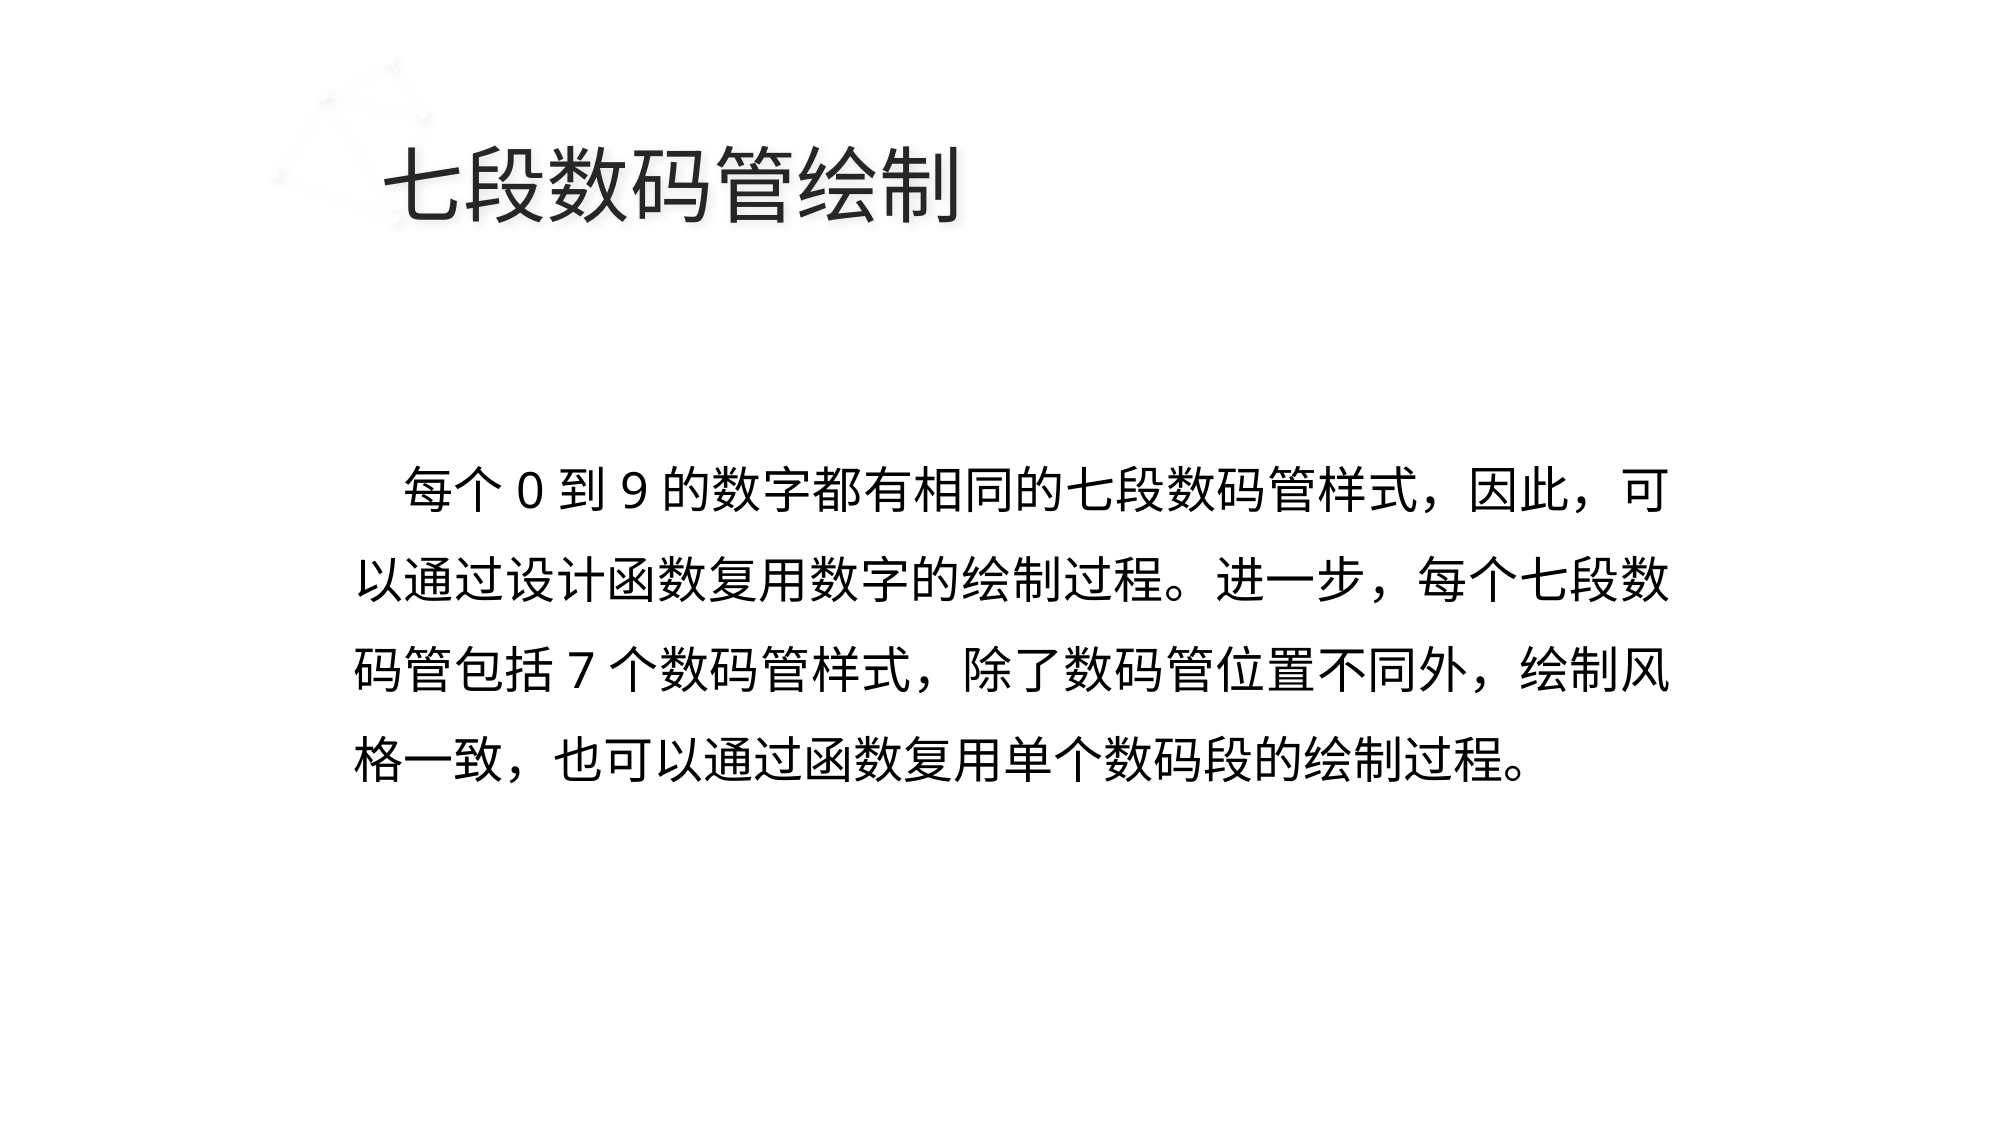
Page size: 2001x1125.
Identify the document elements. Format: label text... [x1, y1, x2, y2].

text_box 七段数码管绘制 [461, 125, 979, 241]
text_box 每个0到9的数字都有相同的七段数码管样式，因此，可以通过设计函数复用数字的绘制过程。进一步，每个七段数码管包括7个数码管样式，除了数码管位置不同外，绘制风格一致，也可以通过函数复用单个数码段的绘制过程。 [338, 420, 1686, 796]
picture [259, 39, 461, 242]
